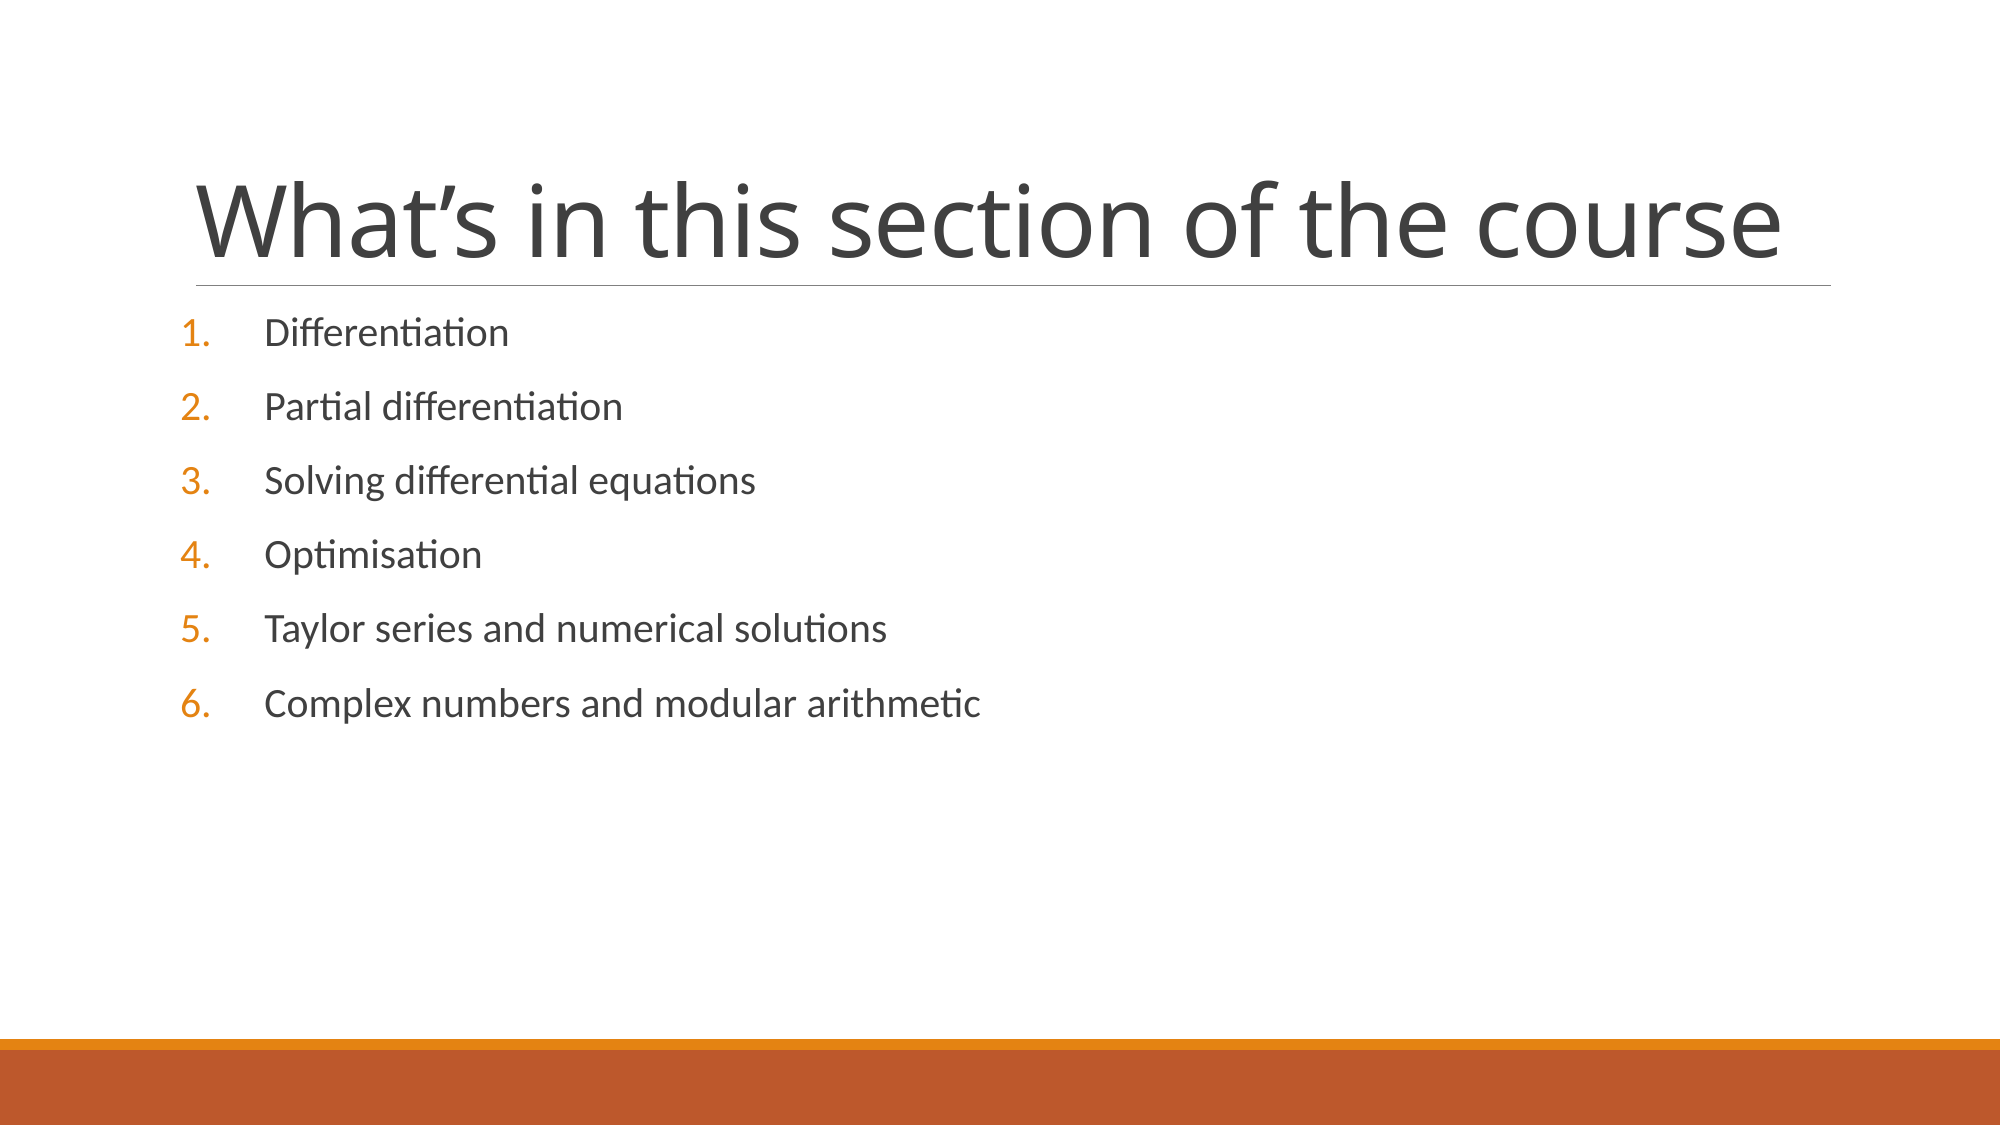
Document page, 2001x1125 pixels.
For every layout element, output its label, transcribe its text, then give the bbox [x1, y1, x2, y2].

title What’s in this section of the course [180, 47, 1830, 285]
list Differentiation Partial differentiation Solving differential equations Optimisation Taylor series and numerical solutions Complex numbers and modular arithmetic [180, 302, 1830, 963]
